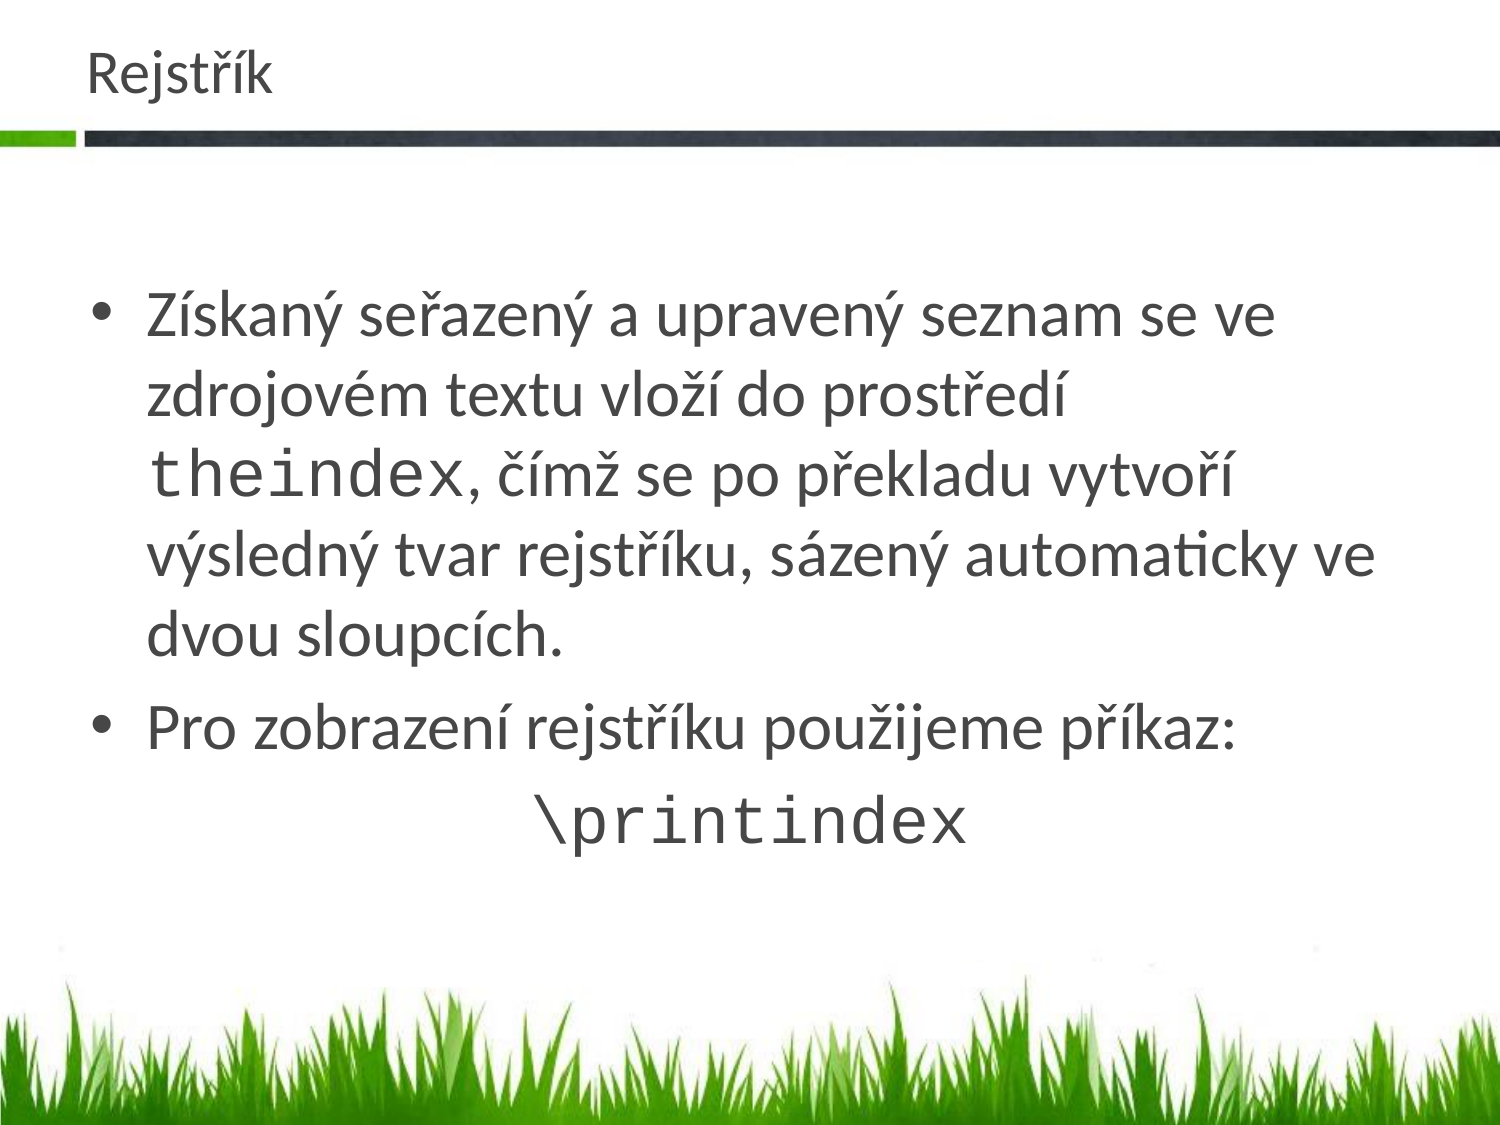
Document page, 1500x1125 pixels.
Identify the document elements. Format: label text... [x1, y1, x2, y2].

list Získaný seřazený a upravený seznam se ve zdrojovém textu vloží do prostředí theindex, čímž se po překladu vytvoří výsledný tvar rejstříku, sázený automaticky ve dvou sloupcích. Pro zobrazení rejstříku použijeme příkaz: \printindex [75, 262, 1425, 1005]
title Rejstřík [71, 12, 1450, 125]
picture [0, 0, 1500, 1125]
